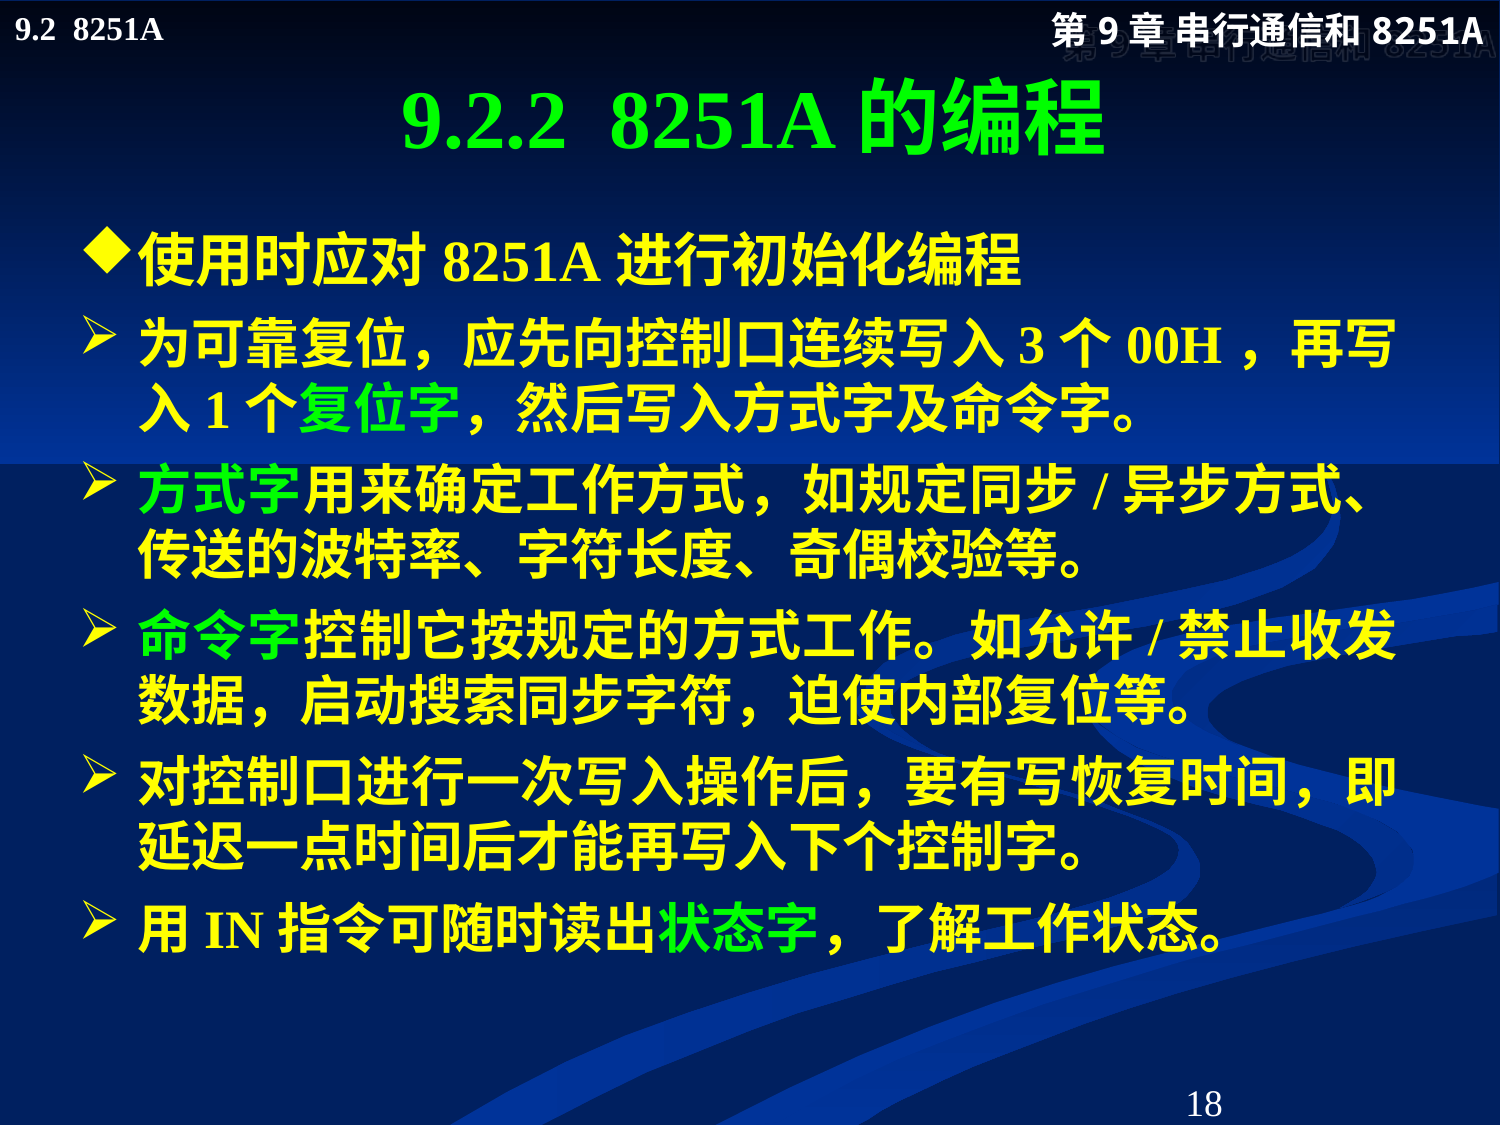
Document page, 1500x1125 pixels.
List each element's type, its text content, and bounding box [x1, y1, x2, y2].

title 9.2.2 8251A的编程 [78, 60, 1430, 172]
list 使用时应对8251A进行初始化编程 为可靠复位，应先向控制口连续写入3个00H，再写入1个复位字，然后写入方式字及命令字。 方式字用来确定工作方式，如规定同步/异步方式、传送的波特率、字符长度、奇偶校验等。 命令字控制它按规定的方式工作。如允许/禁止收发数据，启动搜索同步字符，迫使内部复位等。 对控制口进行一次写入操作后，要有写恢复时间，即延迟一点时间后才能再写入下个控制字。 用IN指令可随时读出状态字，了解工作状态。 [63, 215, 1414, 1065]
